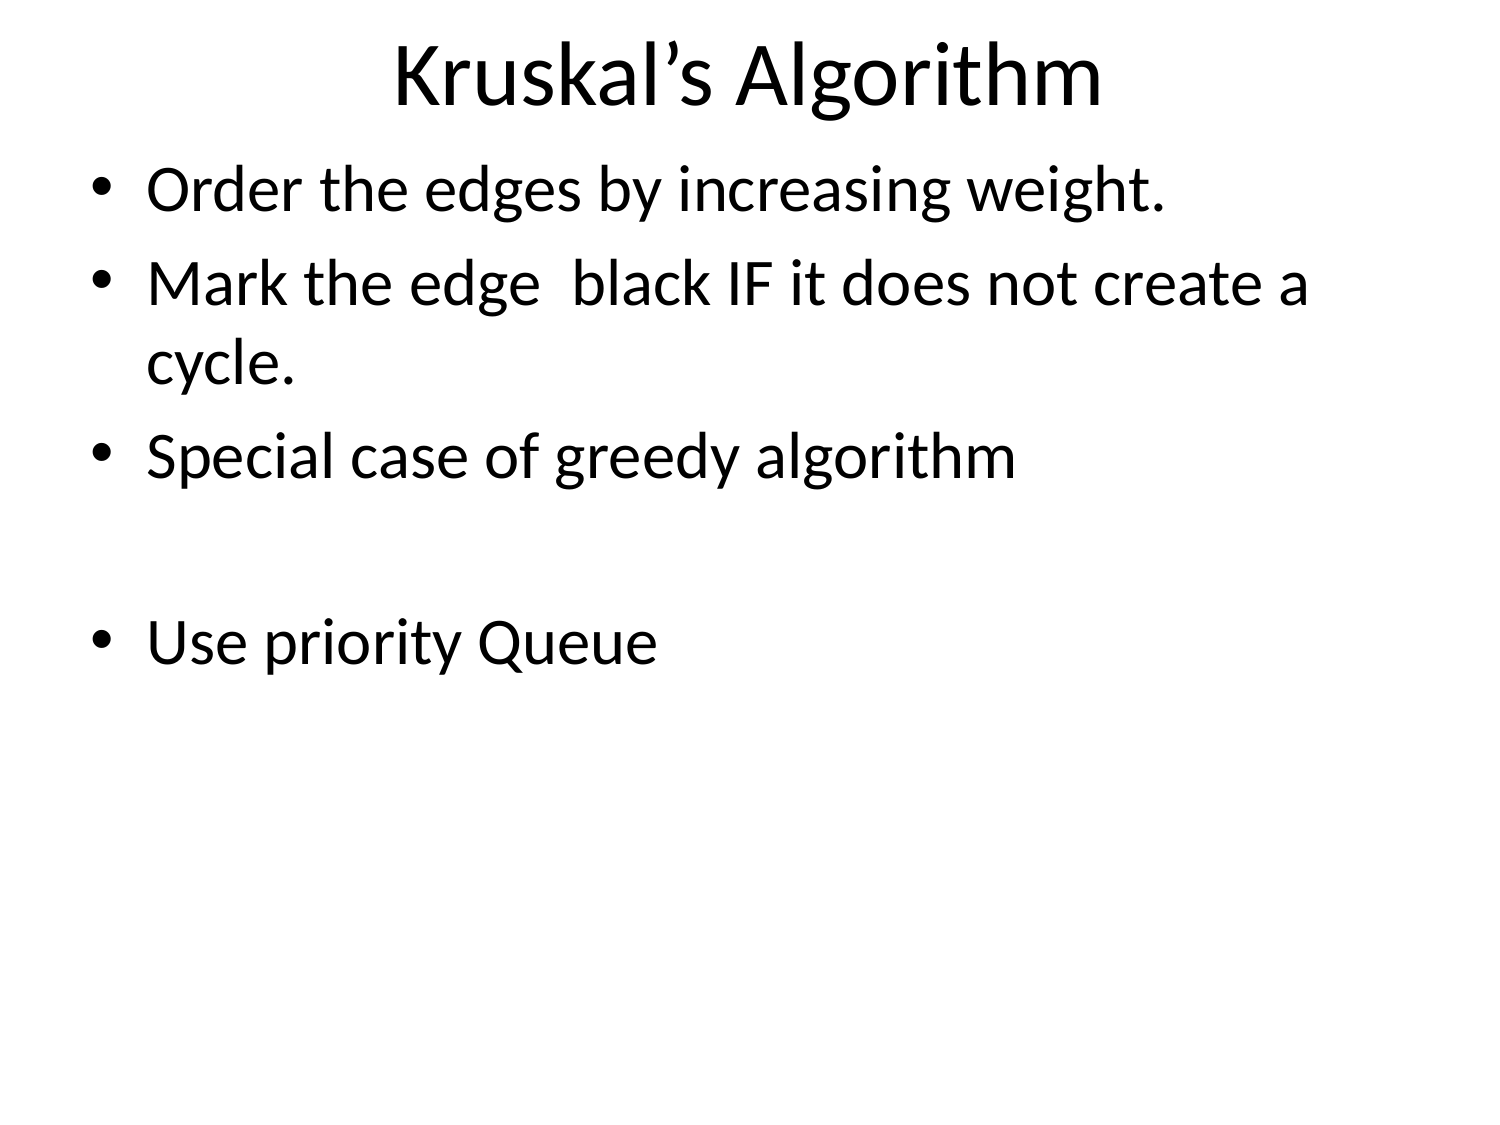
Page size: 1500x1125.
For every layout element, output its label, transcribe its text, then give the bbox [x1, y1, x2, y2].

title Kruskal’s Algorithm [75, 0, 1425, 137]
list Order the edges by increasing weight. Mark the edge black IF it does not create a cycle. Special case of greedy algorithm Use priority Queue [75, 137, 1425, 1005]
